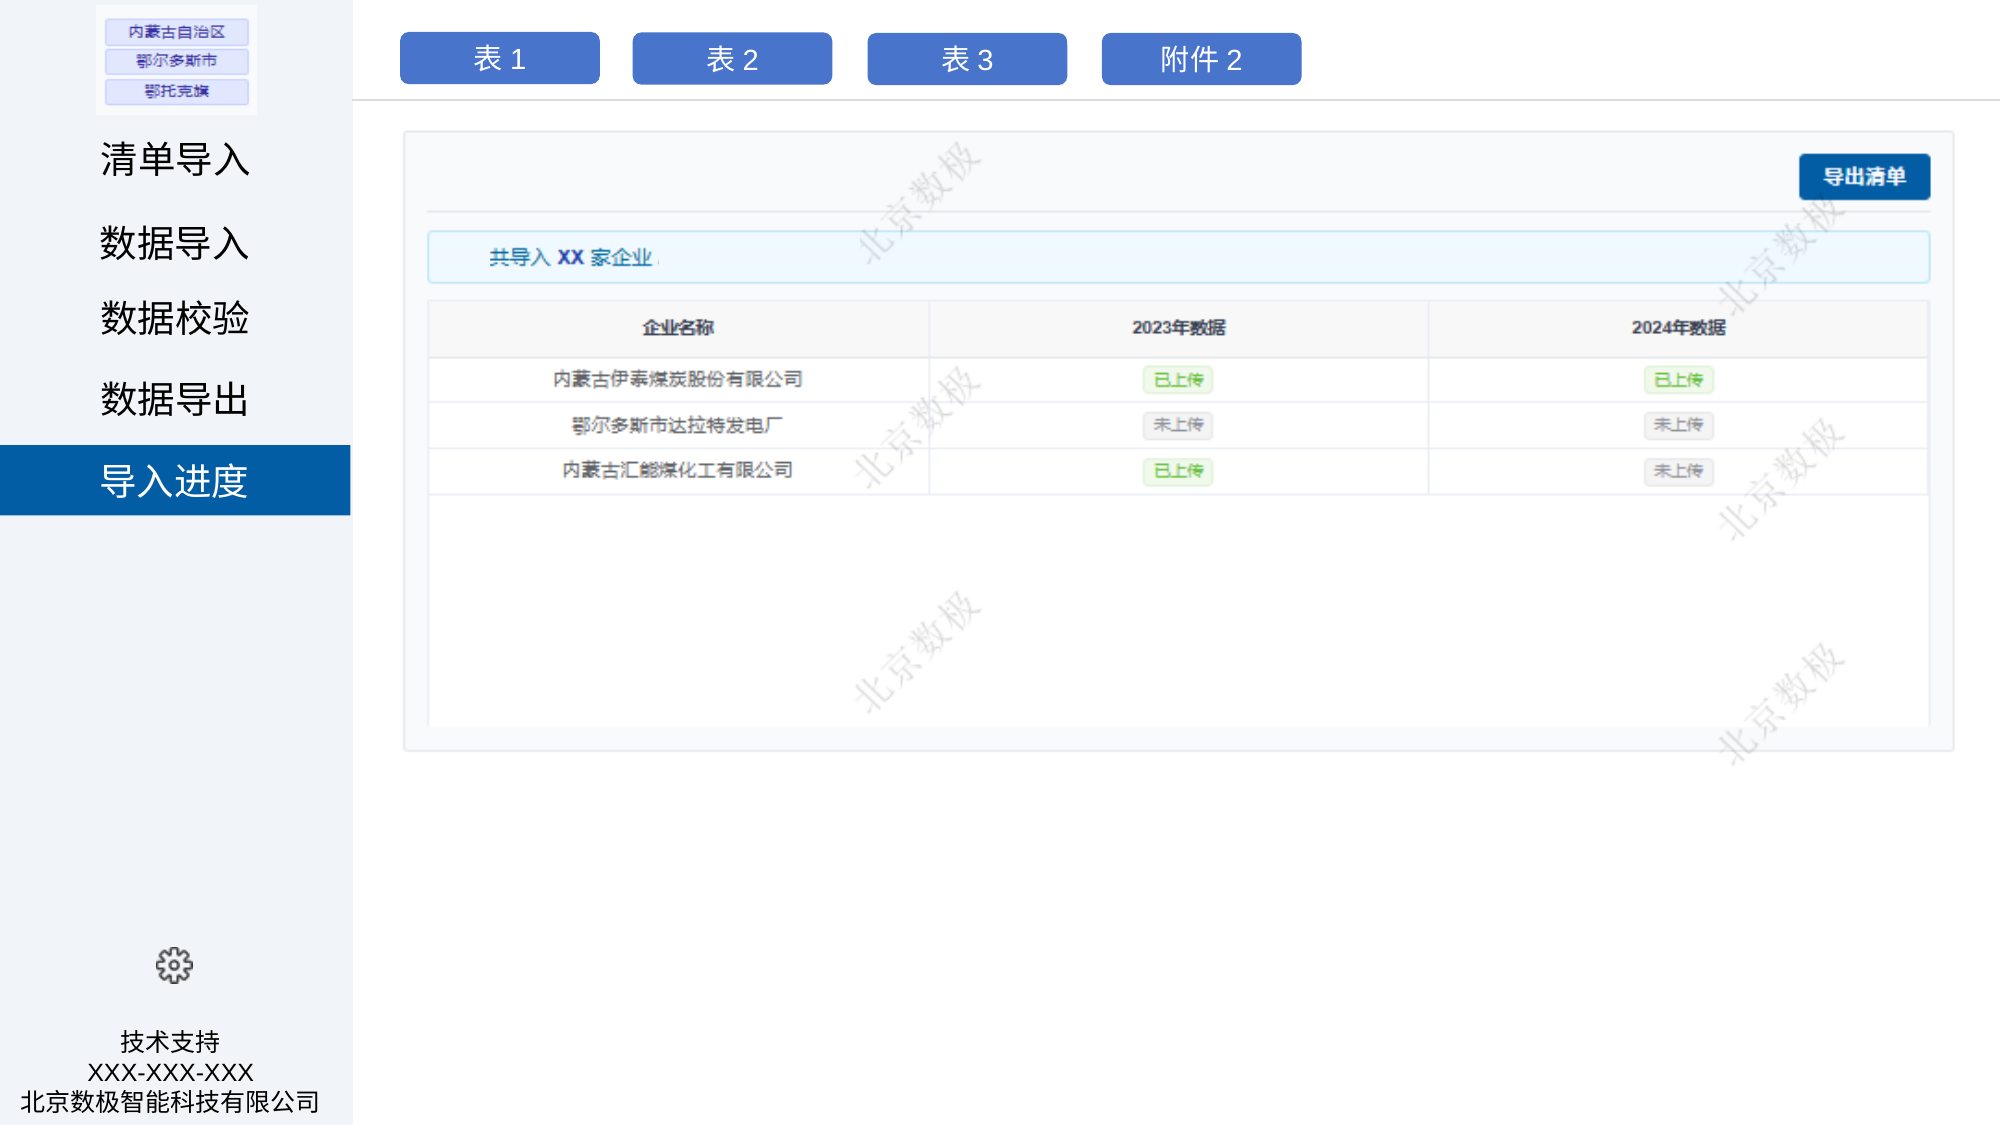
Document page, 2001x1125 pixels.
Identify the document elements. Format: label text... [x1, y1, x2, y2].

text_box 数据导出 [85, 368, 267, 428]
text_box [0, 203, 353, 275]
text_box 表3 [867, 32, 1068, 86]
text_box [0, 282, 353, 354]
text_box 附件2 [1101, 32, 1302, 86]
picture [95, 4, 258, 116]
text_box 数据校验 [85, 287, 267, 348]
text_box 技术支持 XXX-XXX-XXX 北京数极智能科技有限公司 [0, 1019, 343, 1124]
text_box [0, 123, 352, 195]
text_box [0, 444, 352, 516]
text_box 导入进度 [84, 450, 266, 510]
text_box 表1 [400, 31, 600, 85]
text_box 清单导入 [85, 128, 267, 189]
text_box [0, 206, 351, 279]
picture [387, 114, 1968, 771]
text_box 数据导入 [84, 212, 266, 272]
text_box 表2 [632, 32, 833, 85]
text_box [0, 362, 353, 435]
text_box [0, 0, 354, 1125]
picture [155, 947, 193, 985]
